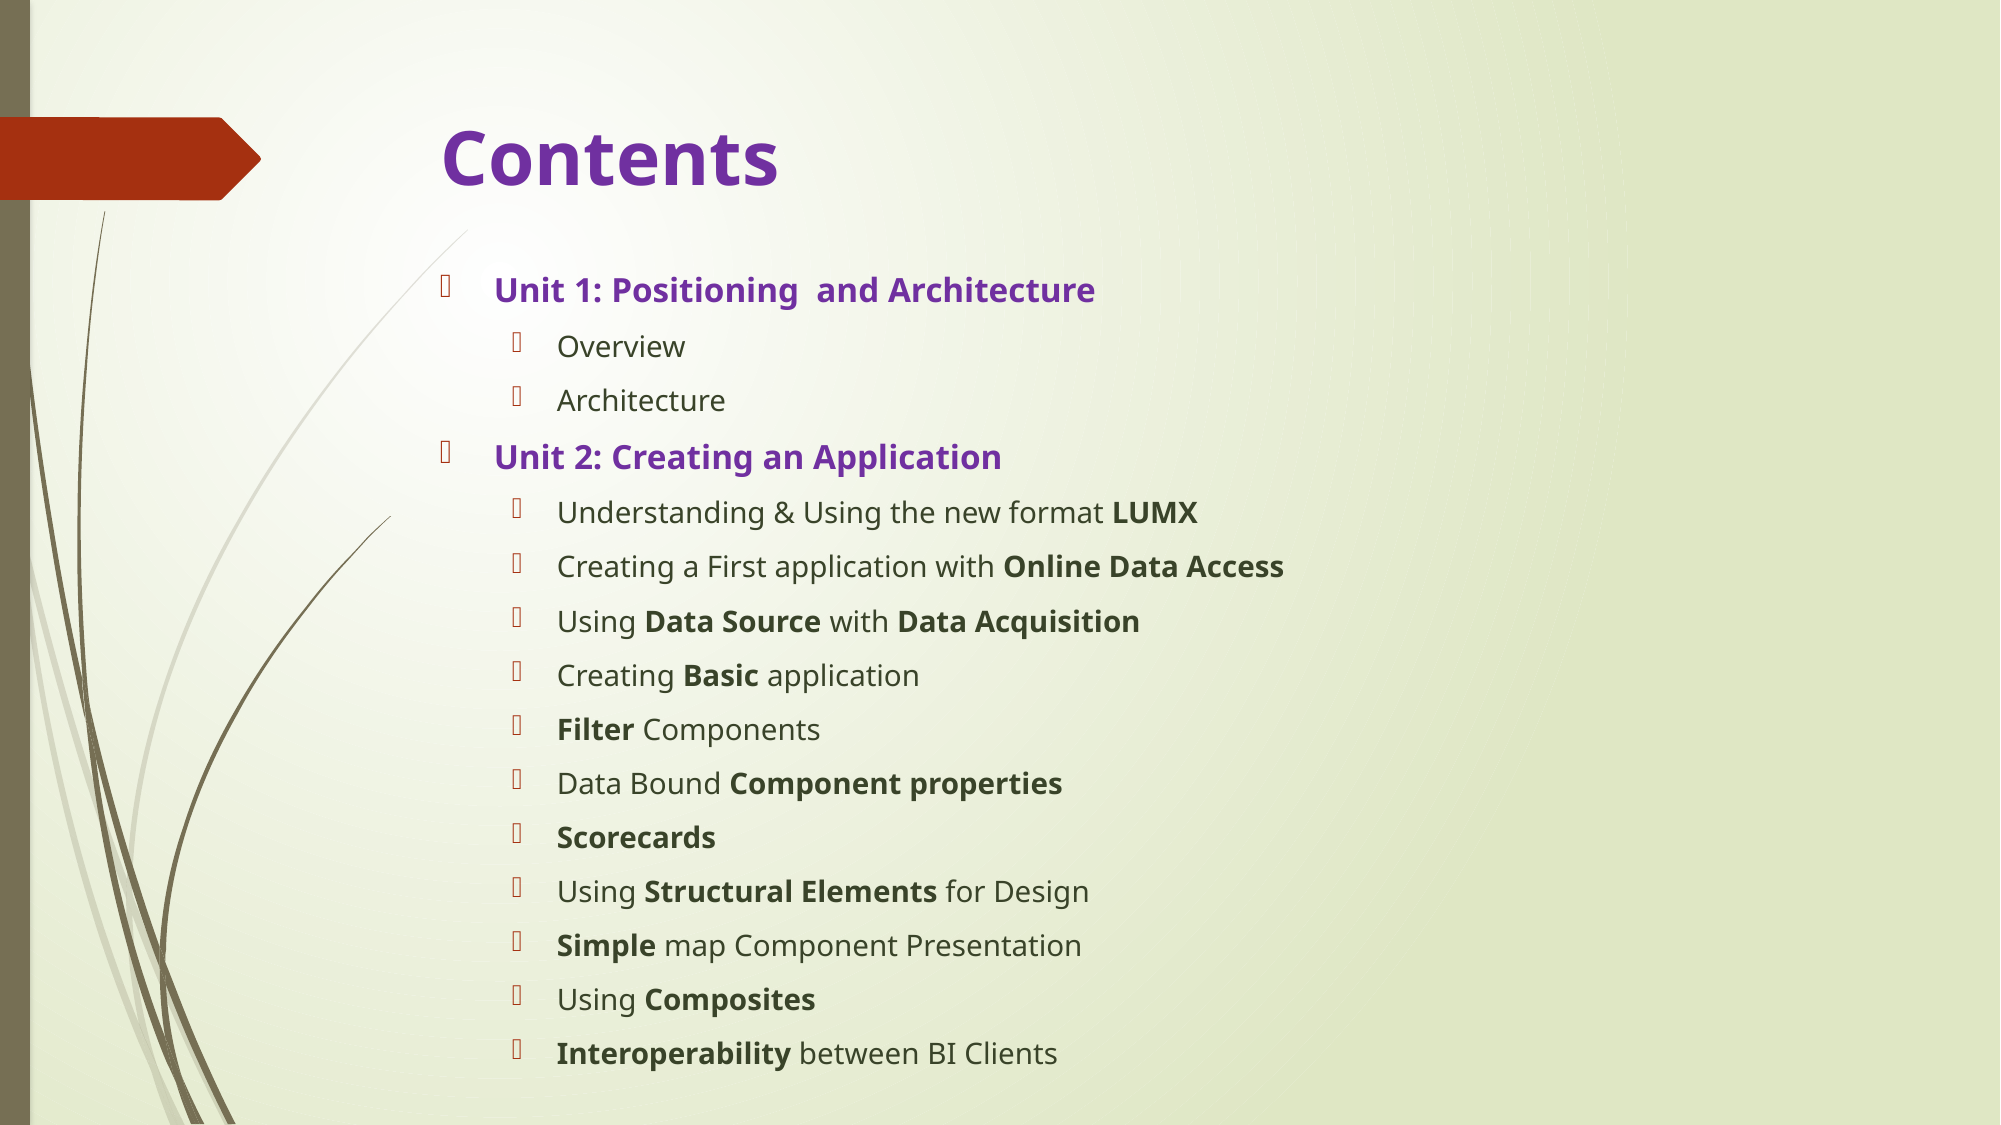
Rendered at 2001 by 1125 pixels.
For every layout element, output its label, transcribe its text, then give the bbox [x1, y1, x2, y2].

title Contents [425, 102, 1888, 236]
list Unit 1: Positioning and Architecture Overview Architecture Unit 2: Creating an Application Understanding & Using the new format LUMX Creating a First application with Online Data Access Using Data Source with Data Acquisition Creating Basic application Filter Components Data Bound Component properties Scorecards Using Structural Elements for Design Simple map Component Presentation Using Composites Interoperability between BI Clients [424, 261, 1888, 1085]
